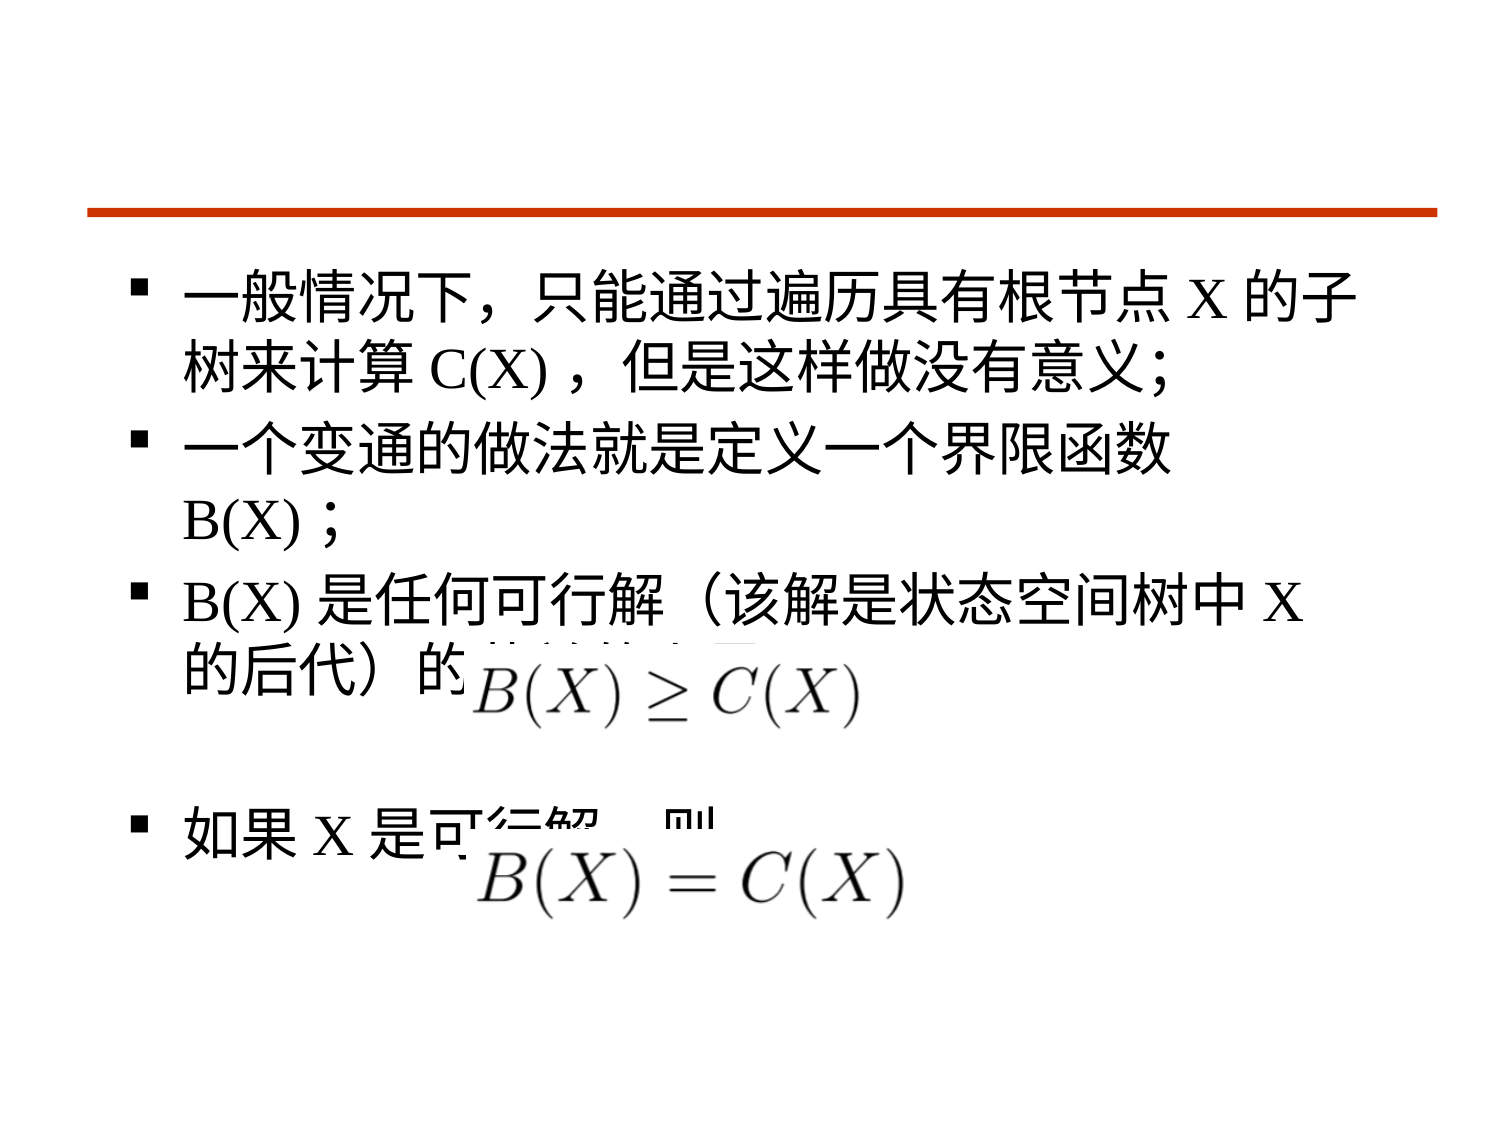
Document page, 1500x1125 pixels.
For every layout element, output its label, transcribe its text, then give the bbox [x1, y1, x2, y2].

picture [466, 829, 917, 930]
picture [464, 644, 868, 735]
list 一般情况下，只能通过遍历具有根节点X的子树来计算C(X)，但是这样做没有意义； 一个变通的做法就是定义一个界限函数B(X)； B(X)是任何可行解（该解是状态空间树中X的后代）的获益的上界； 如果X是可行解，则 [111, 252, 1387, 664]
